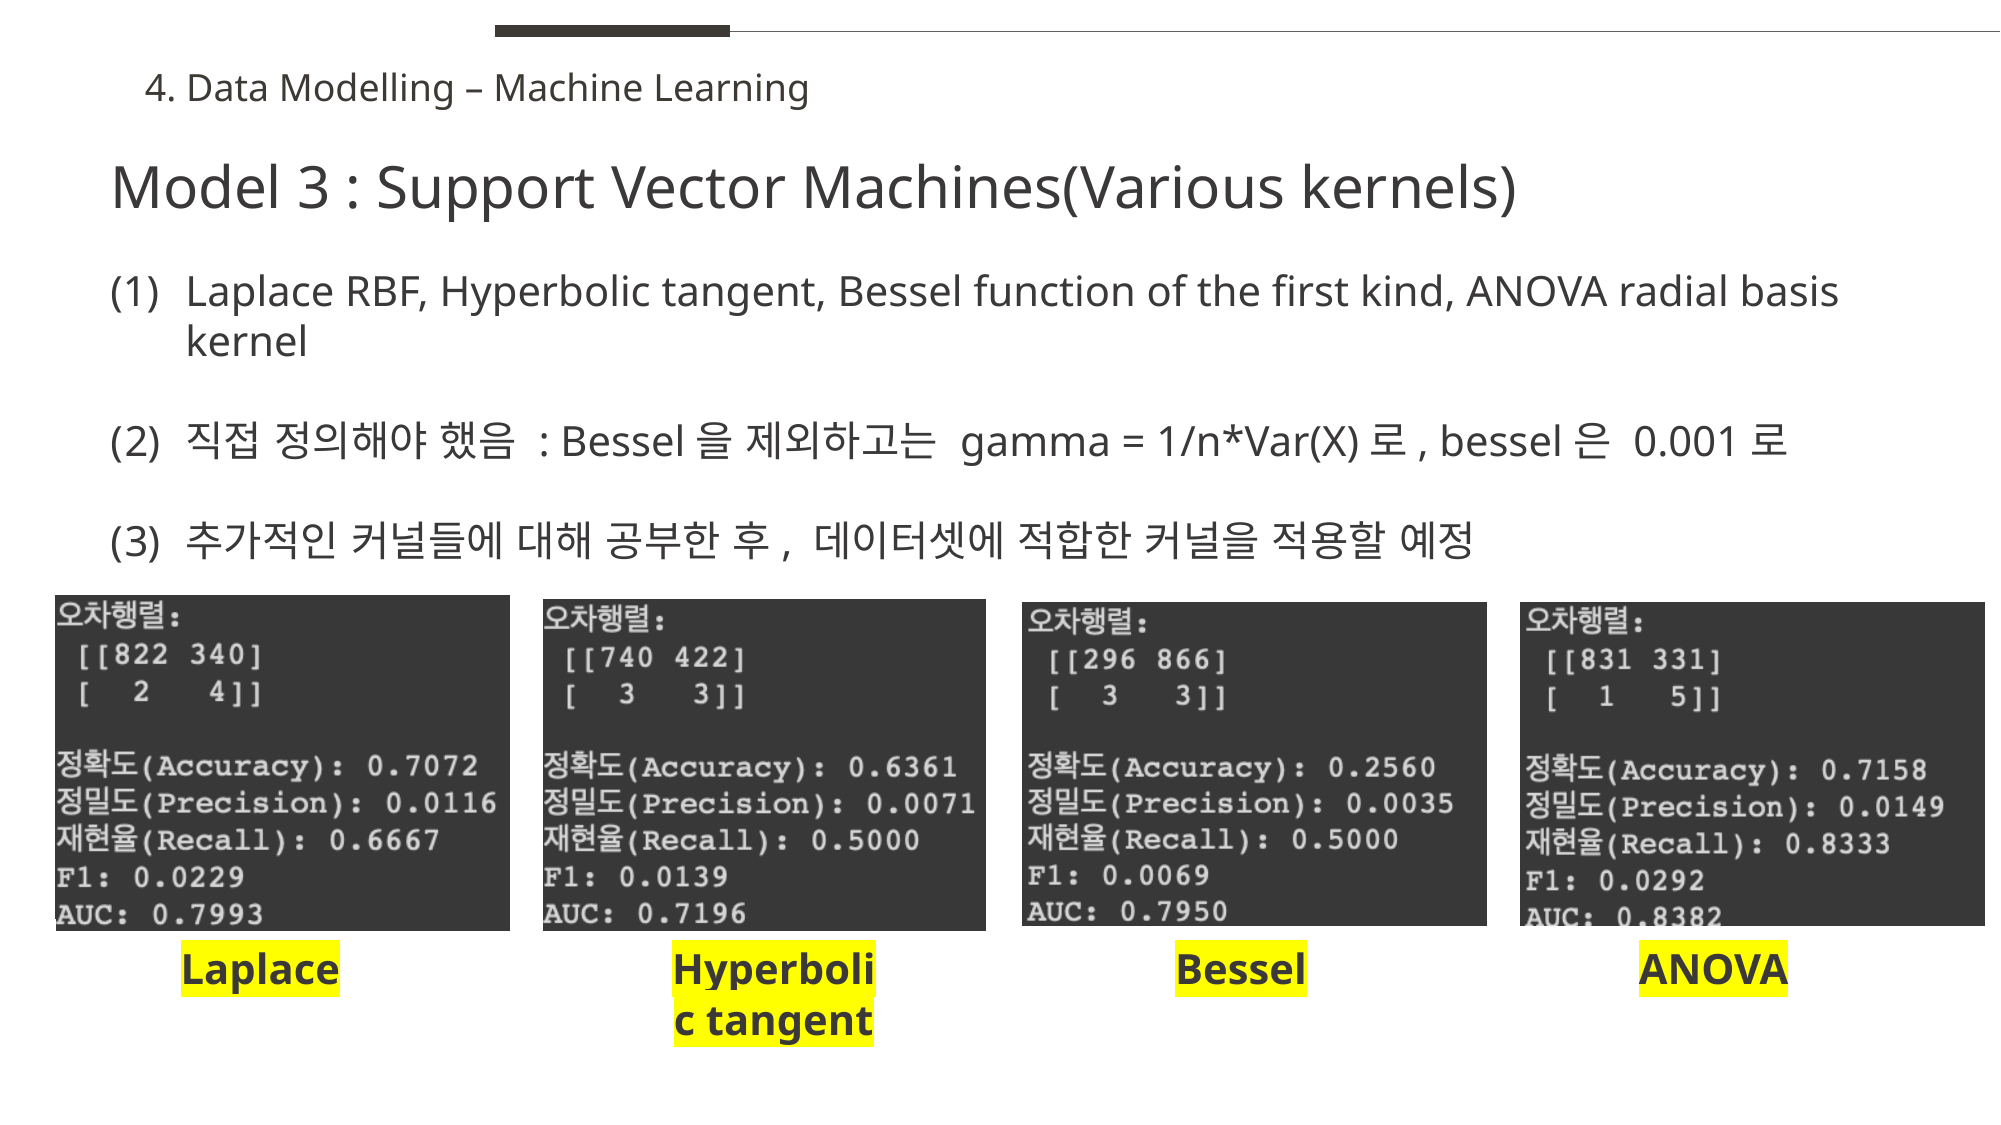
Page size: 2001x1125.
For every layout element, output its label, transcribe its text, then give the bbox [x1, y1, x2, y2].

picture [1520, 602, 1985, 926]
text_box B [682, 931, 774, 935]
text_box 4. Data Modelling – Machine Learning [130, 56, 826, 117]
text_box Bessel [1132, 936, 1350, 1001]
text_box Laplace RBF, Hyperbolic tangent, Bessel function of the first kind, ANOVA radial basis kernel 직접 정의해야 했음 : Bessel을 제외하고는 gamma = 1/n*Var(X)로, bessel은 0.001로 추가적인 커널들에 대해 공부한 후, 데이터셋에 적합한 커널을 적용할 예정 [95, 257, 1987, 573]
text_box Model 3 : Support Vector Machines(Various kernels) [95, 142, 1965, 228]
text_box C [1244, 926, 1333, 936]
picture [55, 595, 510, 931]
text_box Laplace [152, 936, 369, 1001]
picture [542, 599, 986, 931]
text_box ANOVA [1605, 936, 1822, 1001]
picture [1022, 602, 1487, 926]
text_box Hyperbolic tangent [650, 935, 898, 1051]
